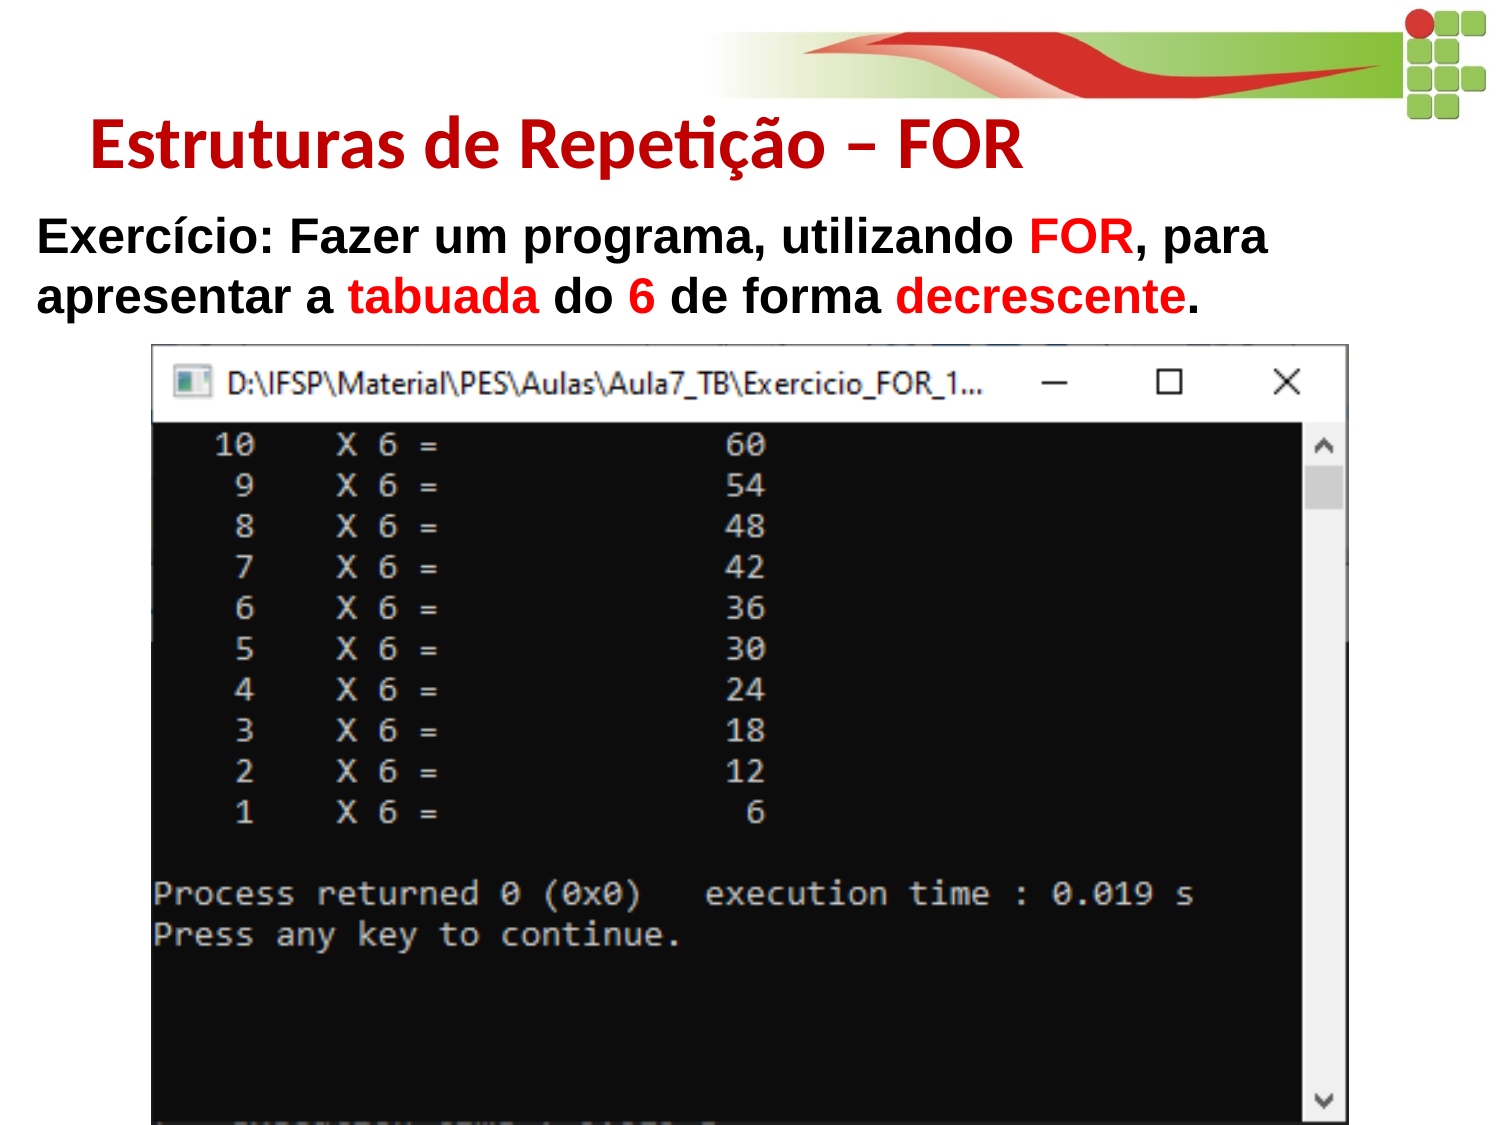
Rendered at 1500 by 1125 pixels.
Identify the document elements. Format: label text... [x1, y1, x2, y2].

text_box Estruturas de Repetição – FOR [74, 45, 1425, 196]
text_box Exercício: Fazer um programa, utilizando FOR, para apresentar a tabuada do 6 de forma decrescente. [0, 196, 1500, 451]
picture [703, 6, 1489, 122]
picture [151, 344, 1349, 1125]
